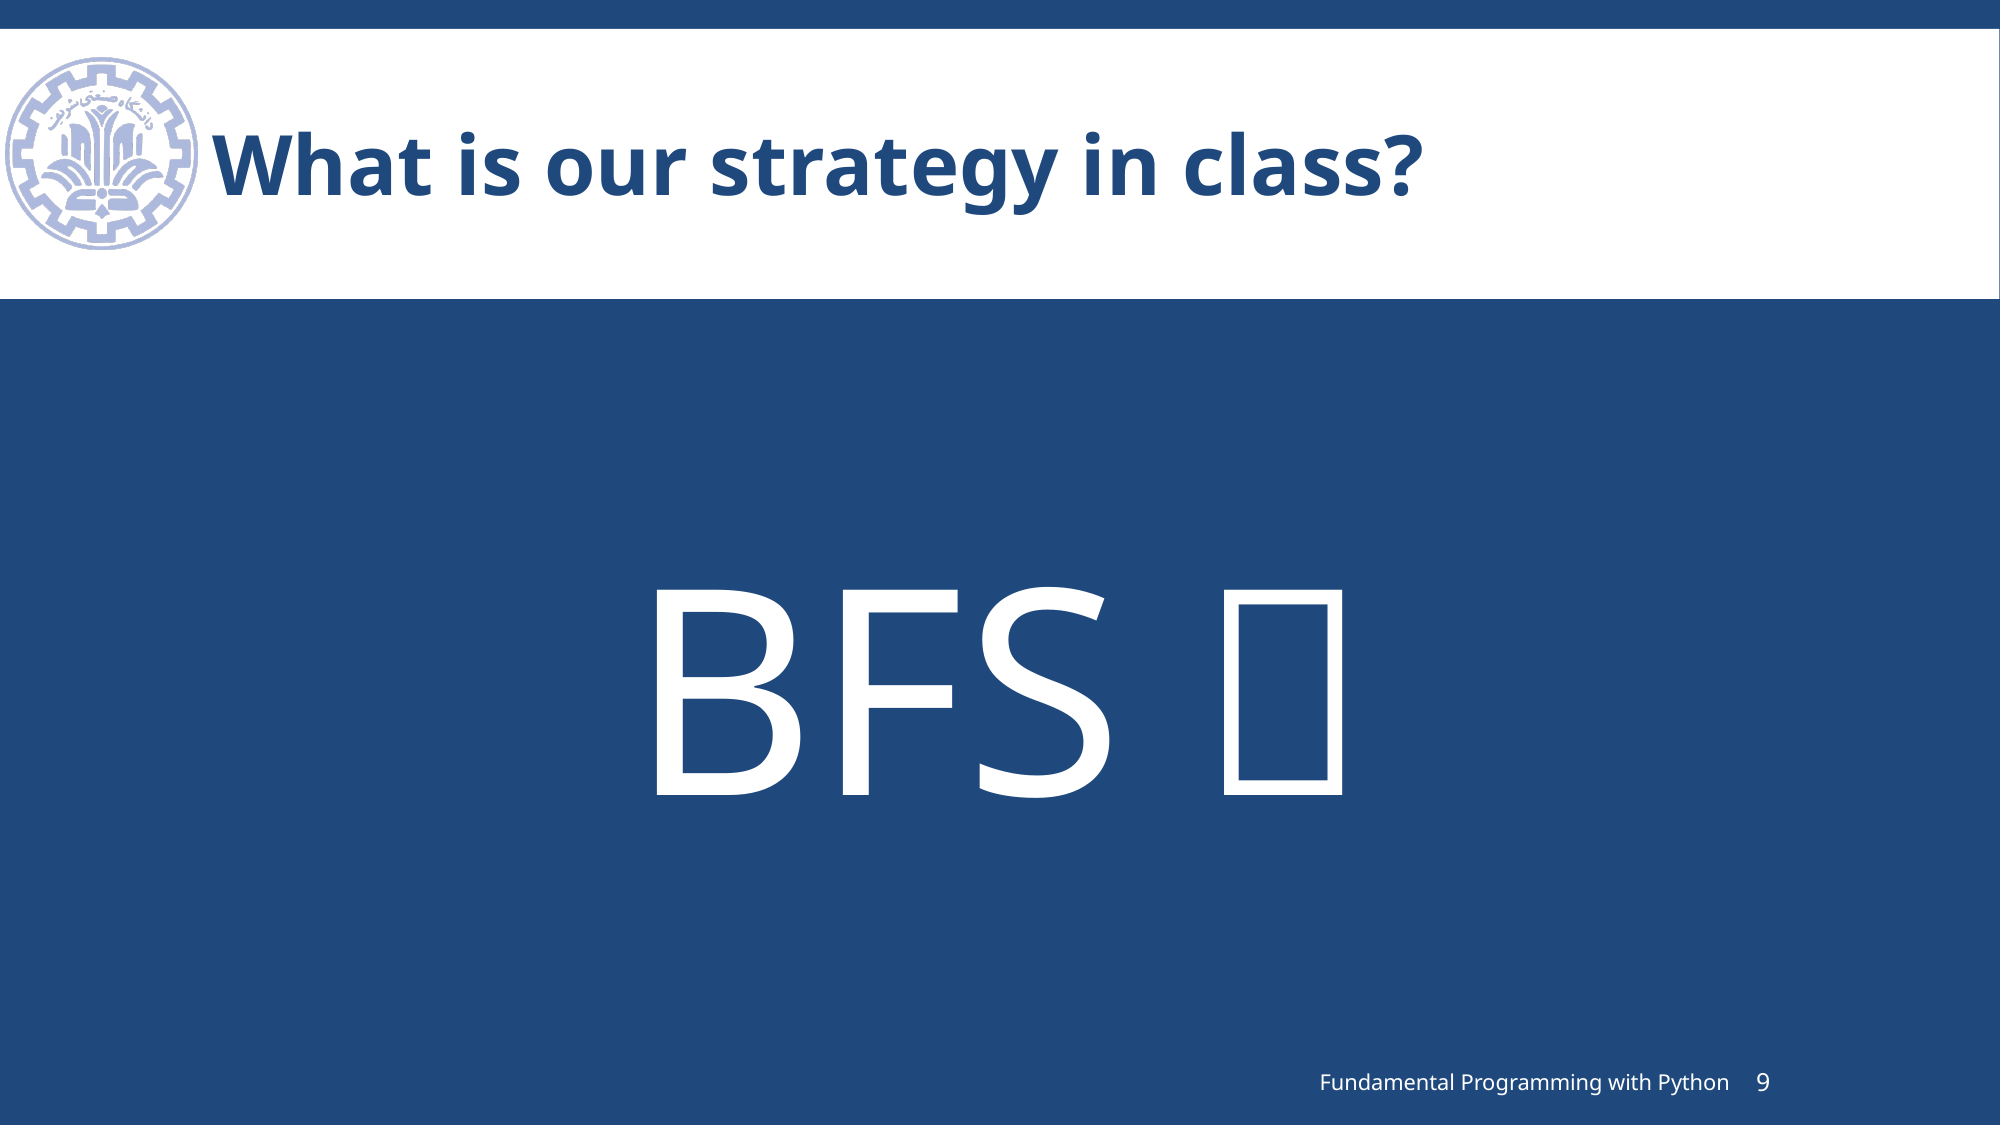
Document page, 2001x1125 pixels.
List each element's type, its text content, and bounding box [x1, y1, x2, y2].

title What is our strategy in class? [197, 46, 1803, 295]
slide_number 9 [1748, 1053, 1904, 1114]
list BFS 🍕 [197, 329, 1803, 1020]
footer Fundamental Programming with Python [918, 1053, 1746, 1114]
